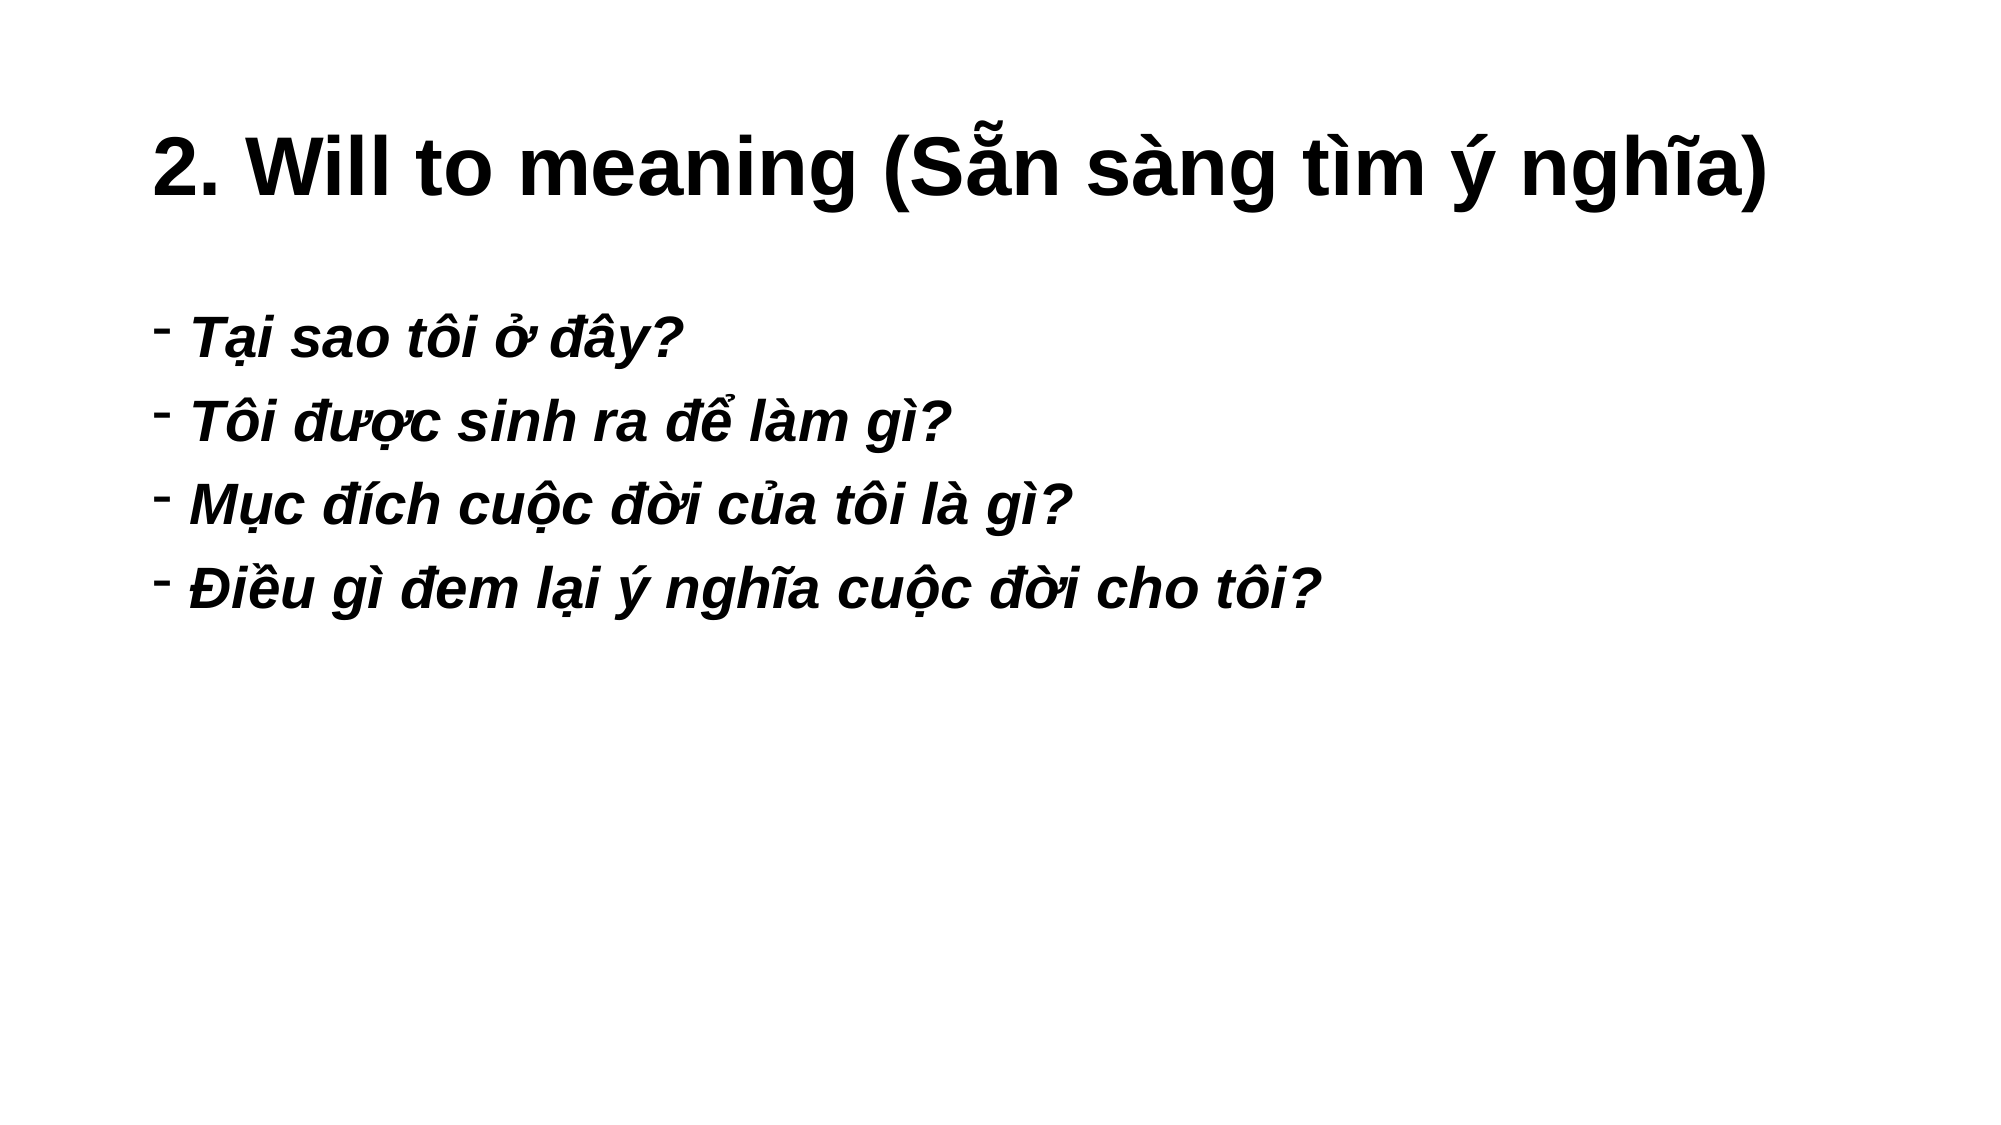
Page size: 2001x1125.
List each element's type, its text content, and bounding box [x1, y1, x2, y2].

list Tại sao tôi ở đây? Tôi được sinh ra để làm gì? Mục đích cuộc đời của tôi là gì? Điều gì đem lại ý nghĩa cuộc đời cho tôi? [137, 299, 1863, 1014]
title 2. Will to meaning (Sẵn sàng tìm ý nghĩa) [137, 59, 1863, 278]
